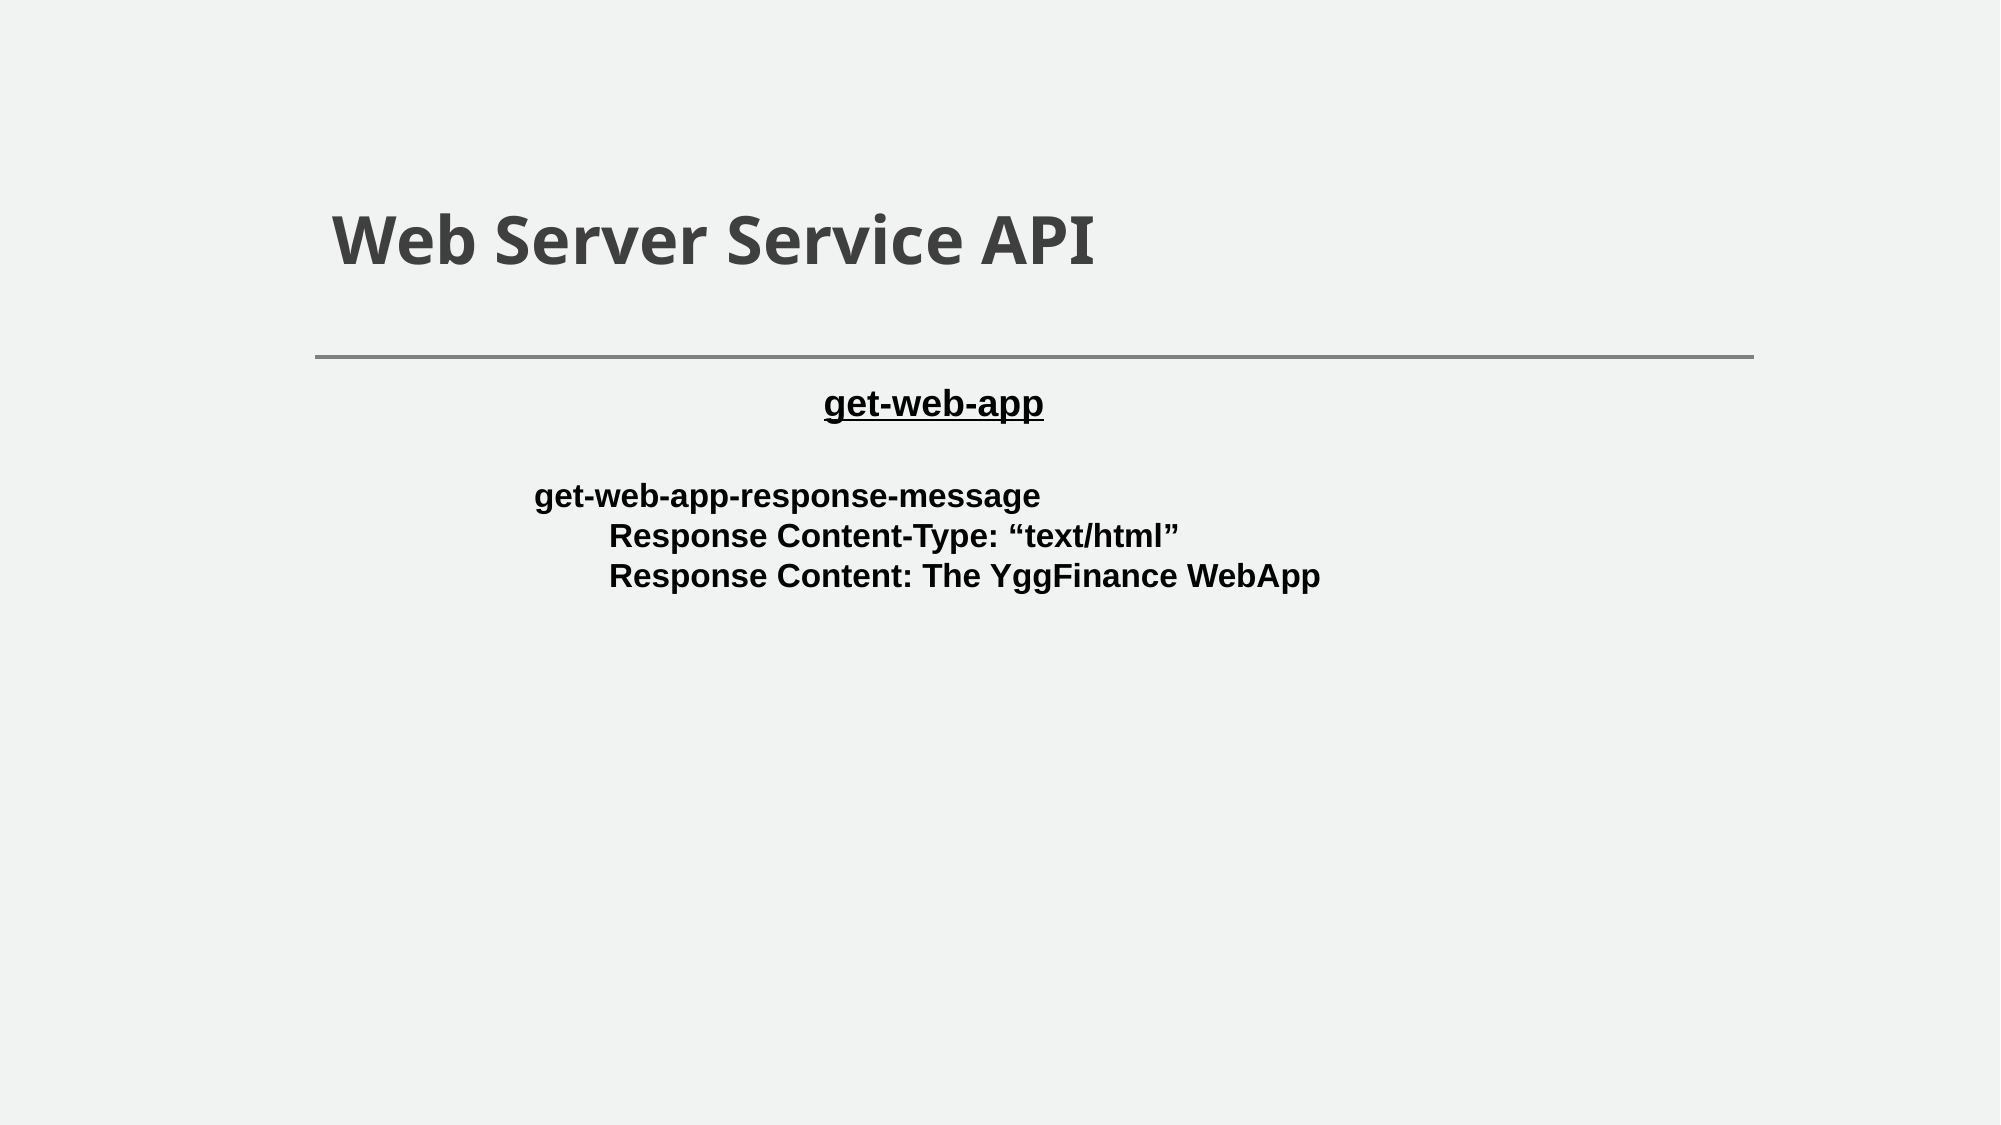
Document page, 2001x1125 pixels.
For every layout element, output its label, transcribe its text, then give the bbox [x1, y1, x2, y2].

list get-web-app-response-message Response Content-Type: “text/html” Response Content: The YggFinance WebApp [516, 396, 1425, 1089]
title Web Server Service API [315, 72, 1754, 294]
text_box get-web-app [591, 364, 1278, 440]
